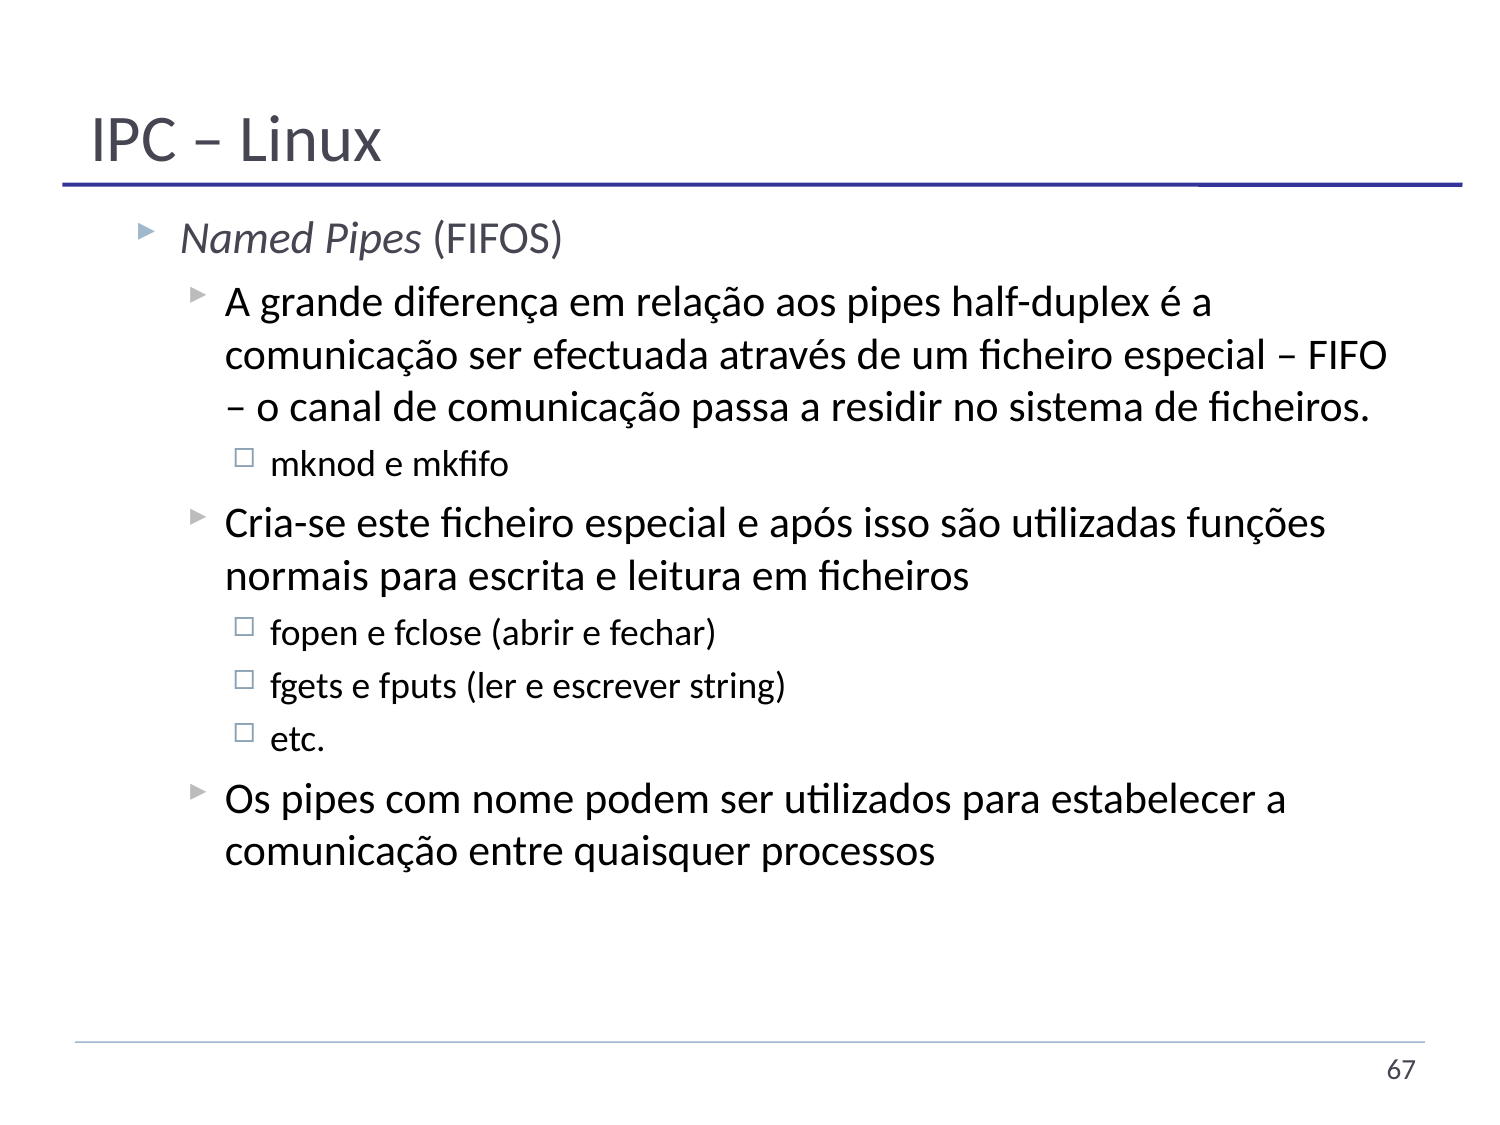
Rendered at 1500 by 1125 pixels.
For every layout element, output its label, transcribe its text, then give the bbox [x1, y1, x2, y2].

list Named Pipes (FIFOS) A grande diferença em relação aos pipes half-duplex é a comunicação ser efectuada através de um ficheiro especial – FIFO – o canal de comunicação passa a residir no sistema de ficheiros. mknod e mkfifo Cria-se este ficheiro especial e após isso são utilizadas funções normais para escrita e leitura em ficheiros fopen e fclose (abrir e fechar) fgets e fputs (ler e escrever string) etc. Os pipes com nome podem ser utilizados para estabelecer a comunicação entre quaisquer processos [75, 200, 1425, 1010]
slide_number 67 [1104, 1042, 1432, 1103]
title IPC – Linux [75, 19, 1425, 183]
